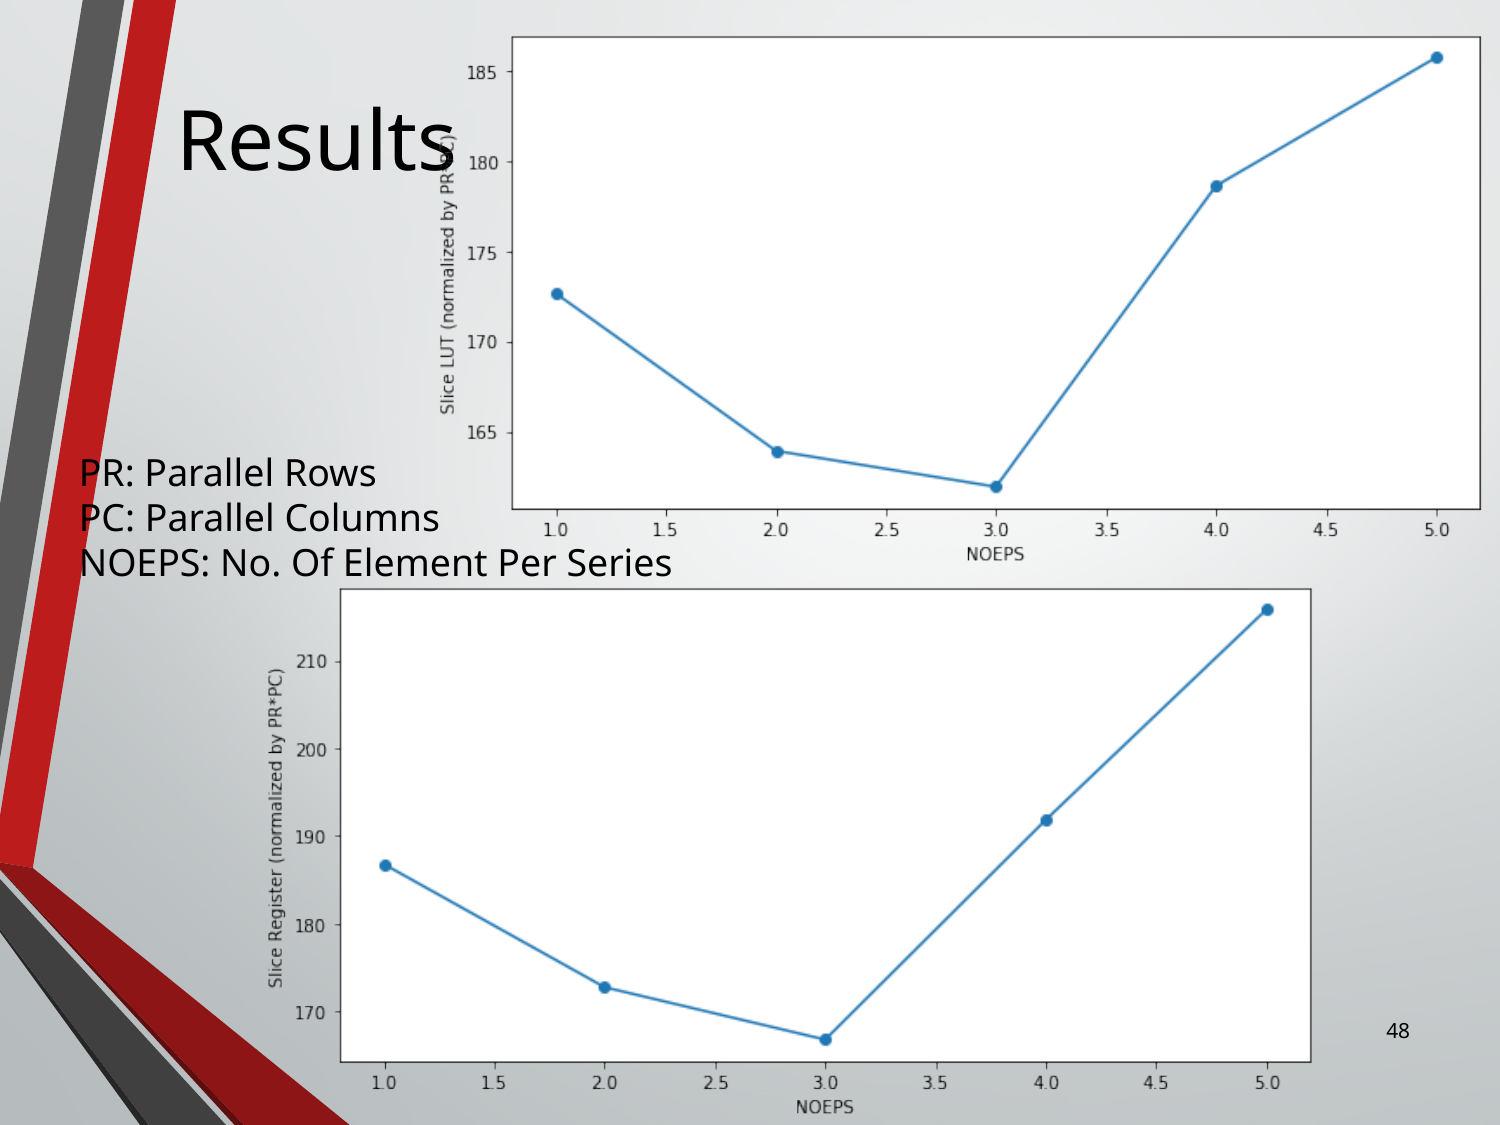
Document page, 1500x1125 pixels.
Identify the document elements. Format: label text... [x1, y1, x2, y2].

text_box PR: Parallel Rows PC: Parallel Columns NOEPS: No. Of Element Per Series [63, 442, 429, 637]
title Results [161, 75, 429, 199]
picture [429, 19, 1499, 575]
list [258, 571, 1328, 1125]
slide_number 48 [1354, 1001, 1425, 1062]
